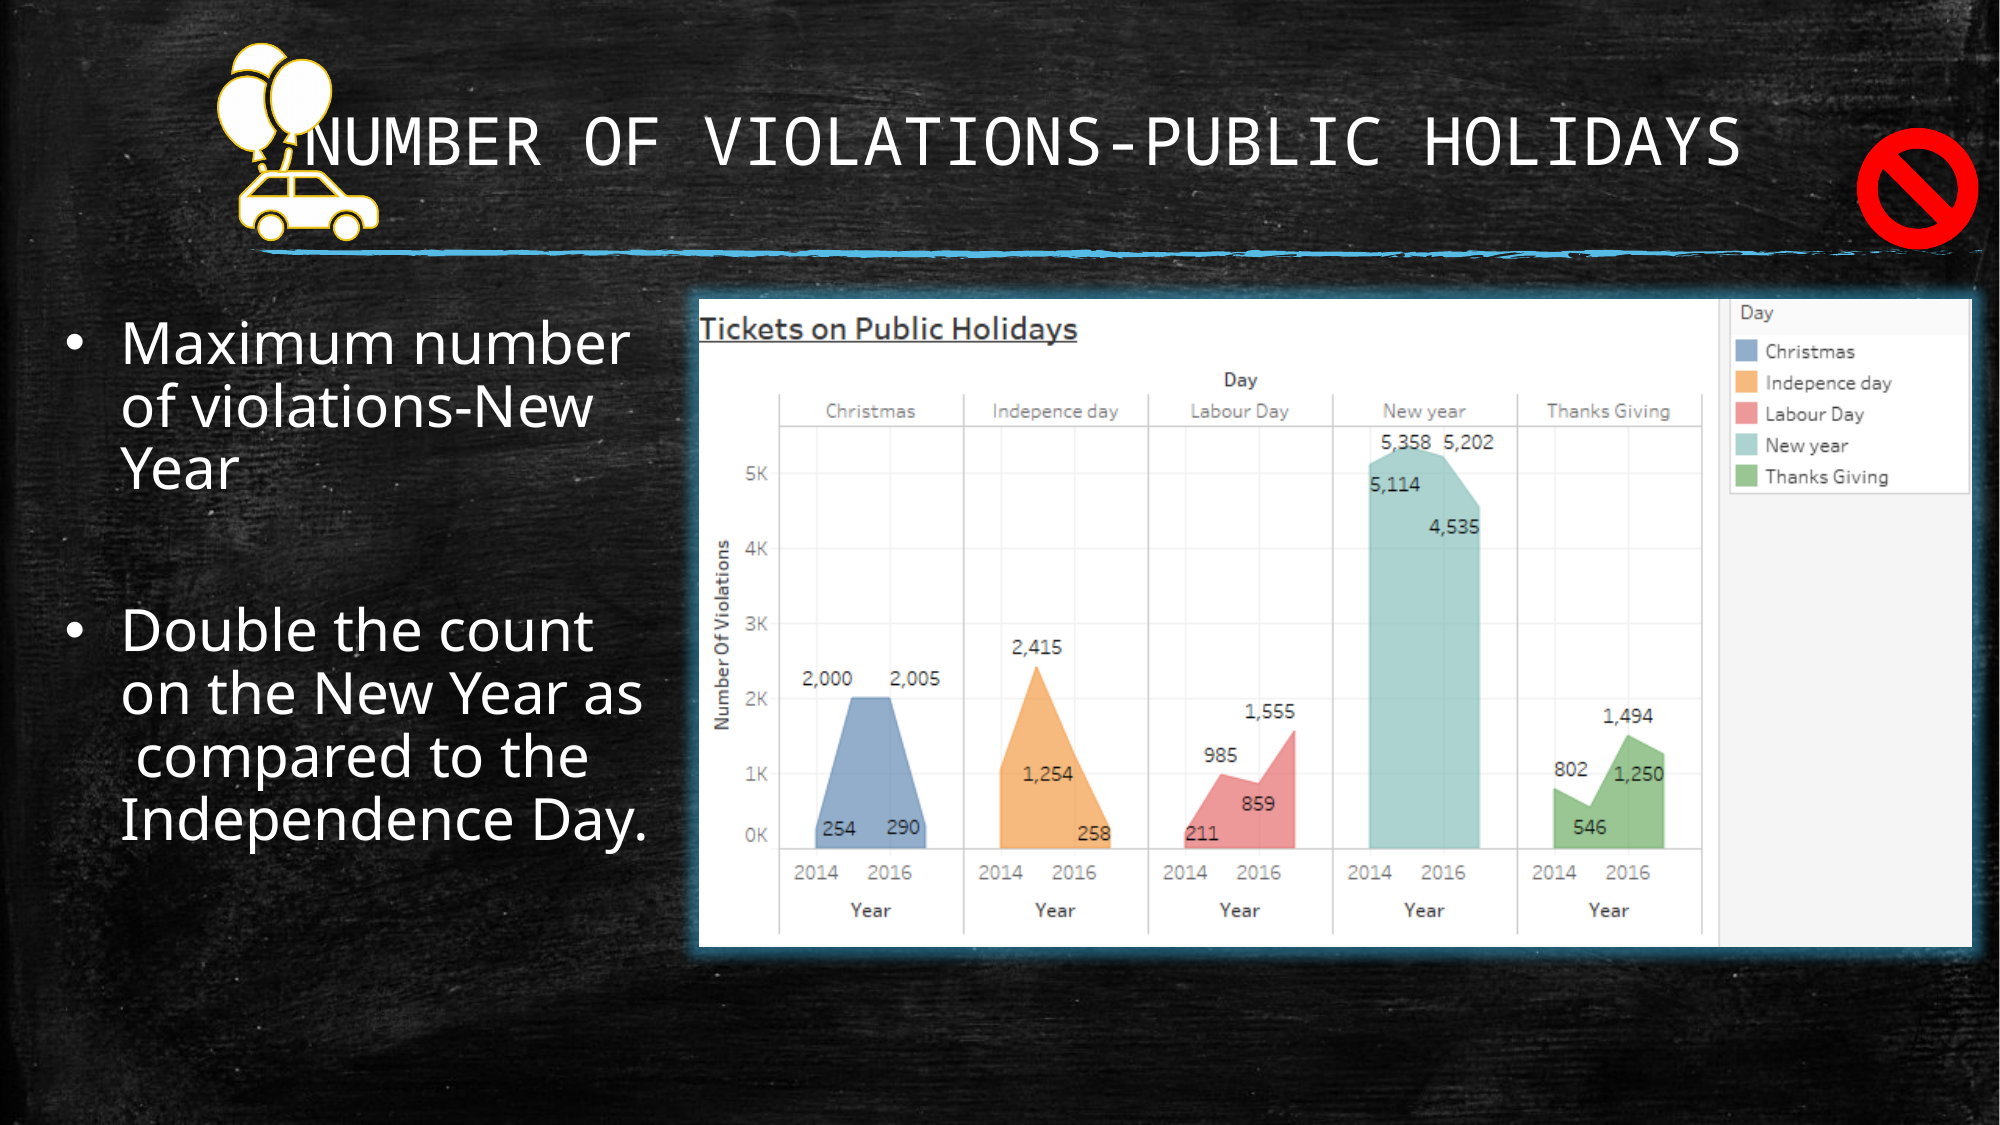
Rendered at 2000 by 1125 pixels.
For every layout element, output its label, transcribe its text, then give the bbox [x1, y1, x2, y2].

text_box Maximum number of violations-New Year Double the count on the New Year as compared to the Independence Day. [49, 306, 675, 861]
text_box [199, 32, 384, 281]
picture [699, 299, 1972, 947]
picture [1842, 113, 1993, 264]
title NUMBER OF VIOLATIONS-PUBLIC HOLIDAYS [149, 19, 1898, 188]
